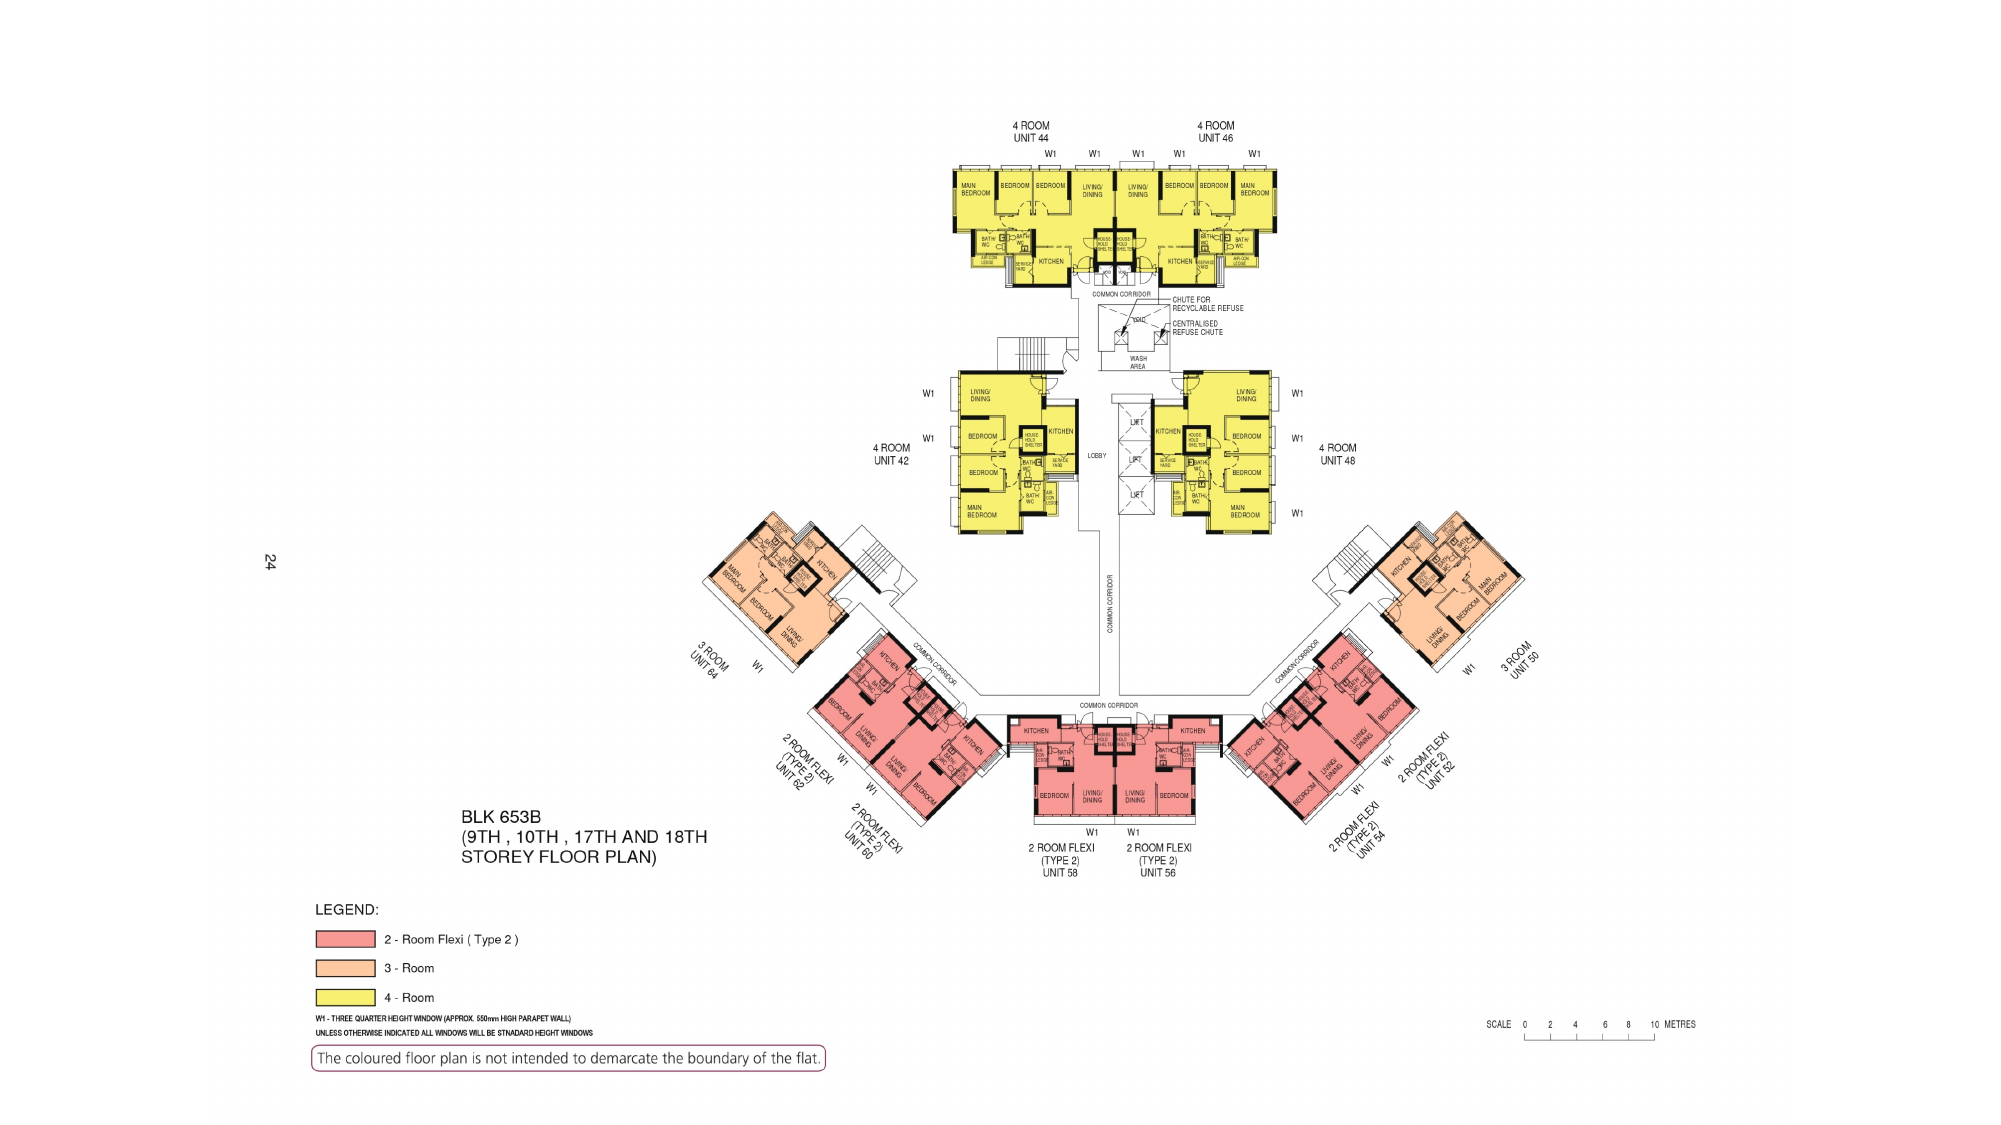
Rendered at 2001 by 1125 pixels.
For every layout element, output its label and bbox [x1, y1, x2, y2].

picture [204, 0, 1796, 1125]
